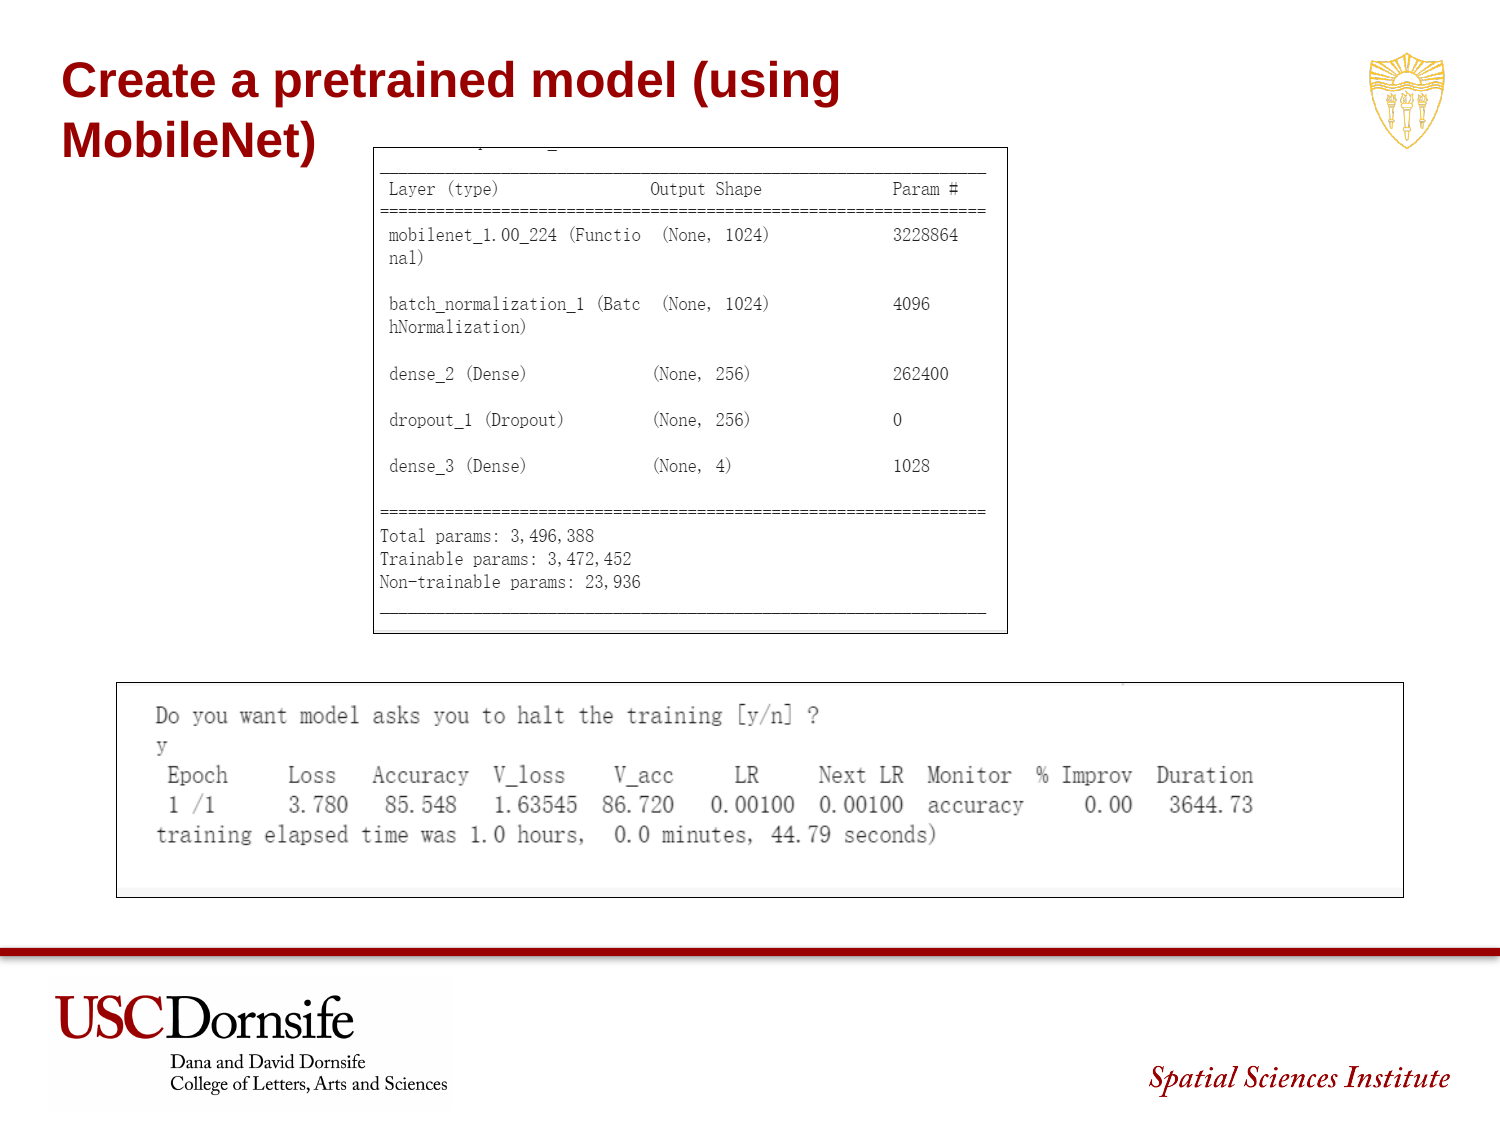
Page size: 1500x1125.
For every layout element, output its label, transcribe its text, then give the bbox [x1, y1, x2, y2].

picture [373, 147, 1008, 634]
picture [116, 682, 1405, 898]
picture [46, 975, 453, 1110]
picture [1147, 1060, 1450, 1110]
text_box Create a pretrained model (using MobileNet) [46, 40, 1118, 116]
